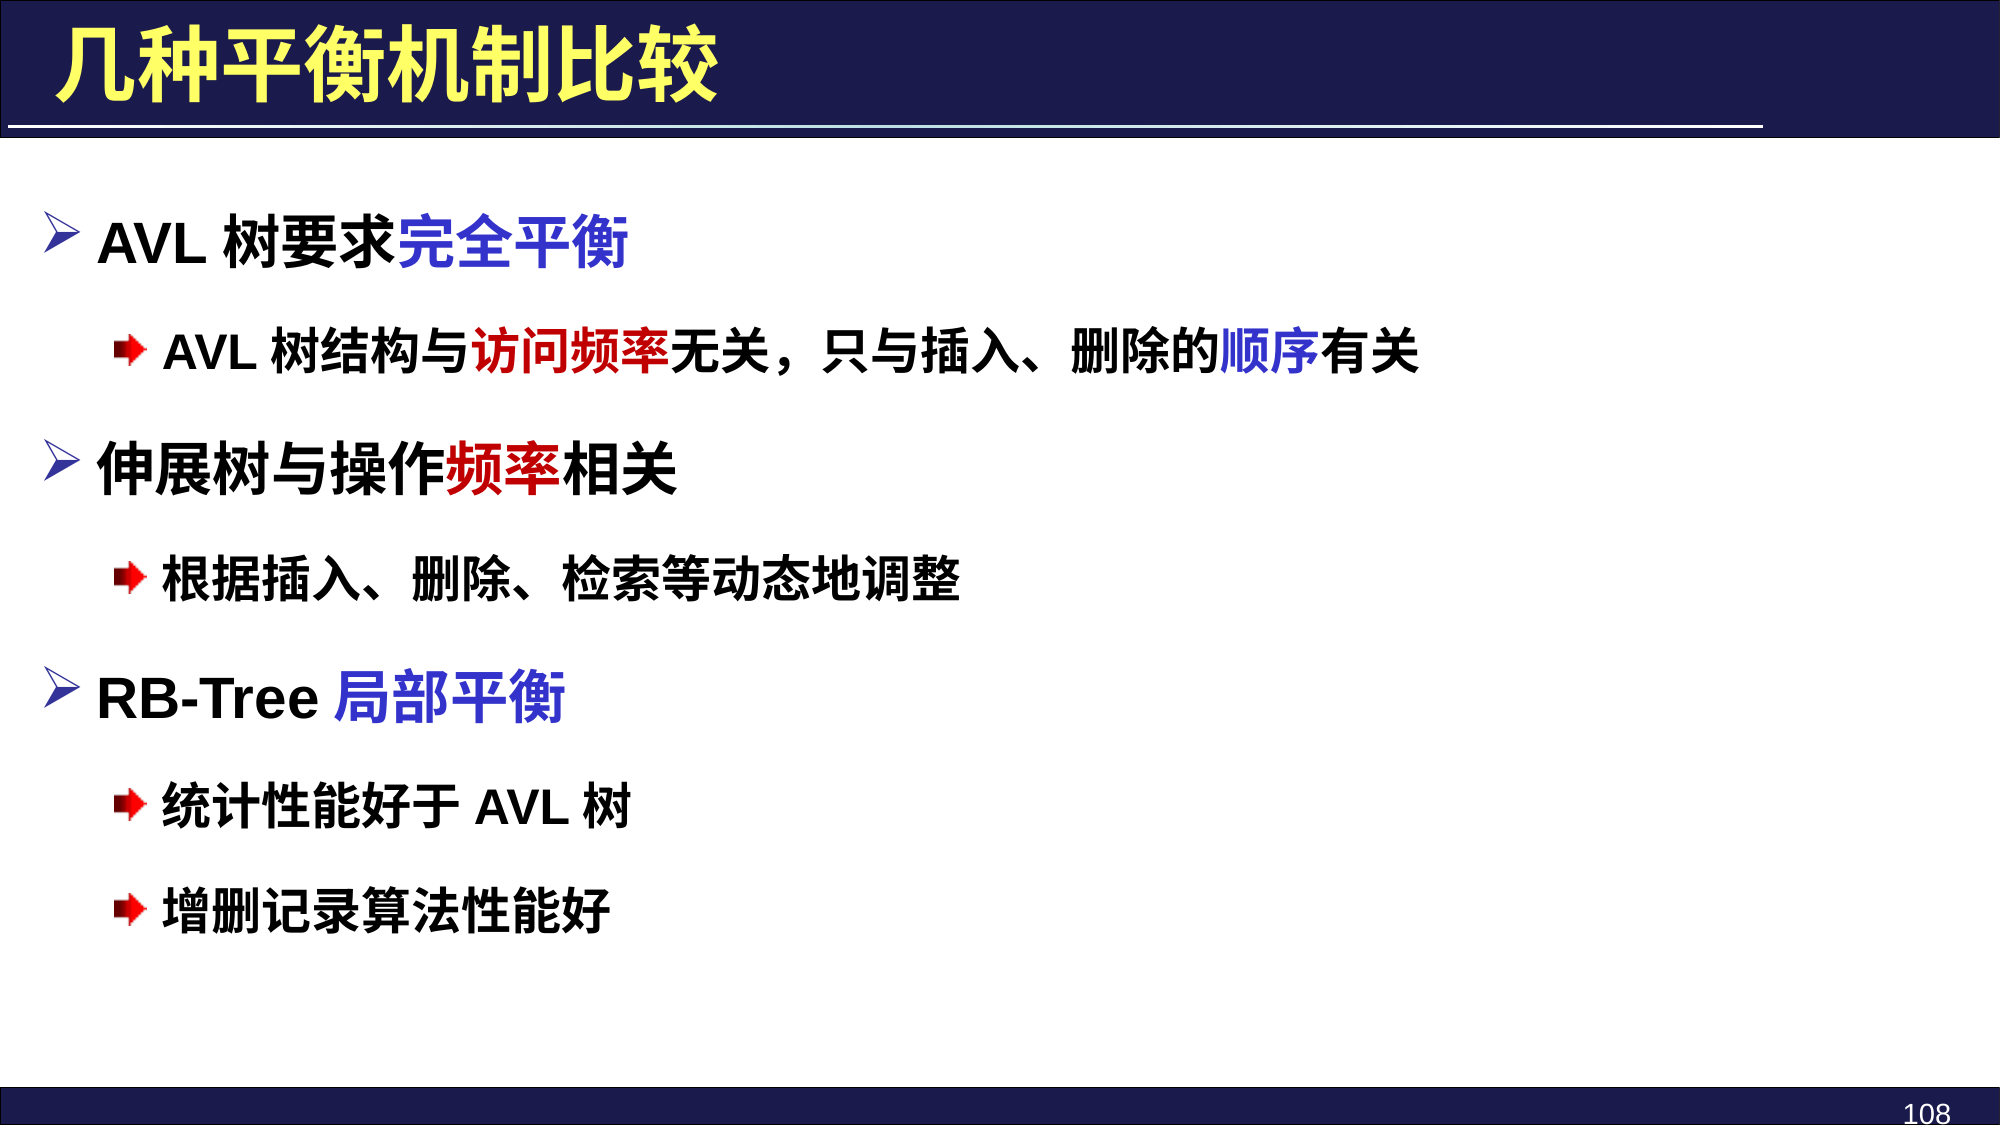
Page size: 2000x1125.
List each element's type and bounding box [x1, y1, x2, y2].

slide_number [1666, 1087, 1967, 1125]
picture [114, 788, 147, 821]
list [24, 162, 1942, 1038]
picture [114, 334, 147, 366]
title [0, 0, 1588, 125]
picture [114, 561, 147, 594]
picture [114, 893, 147, 926]
